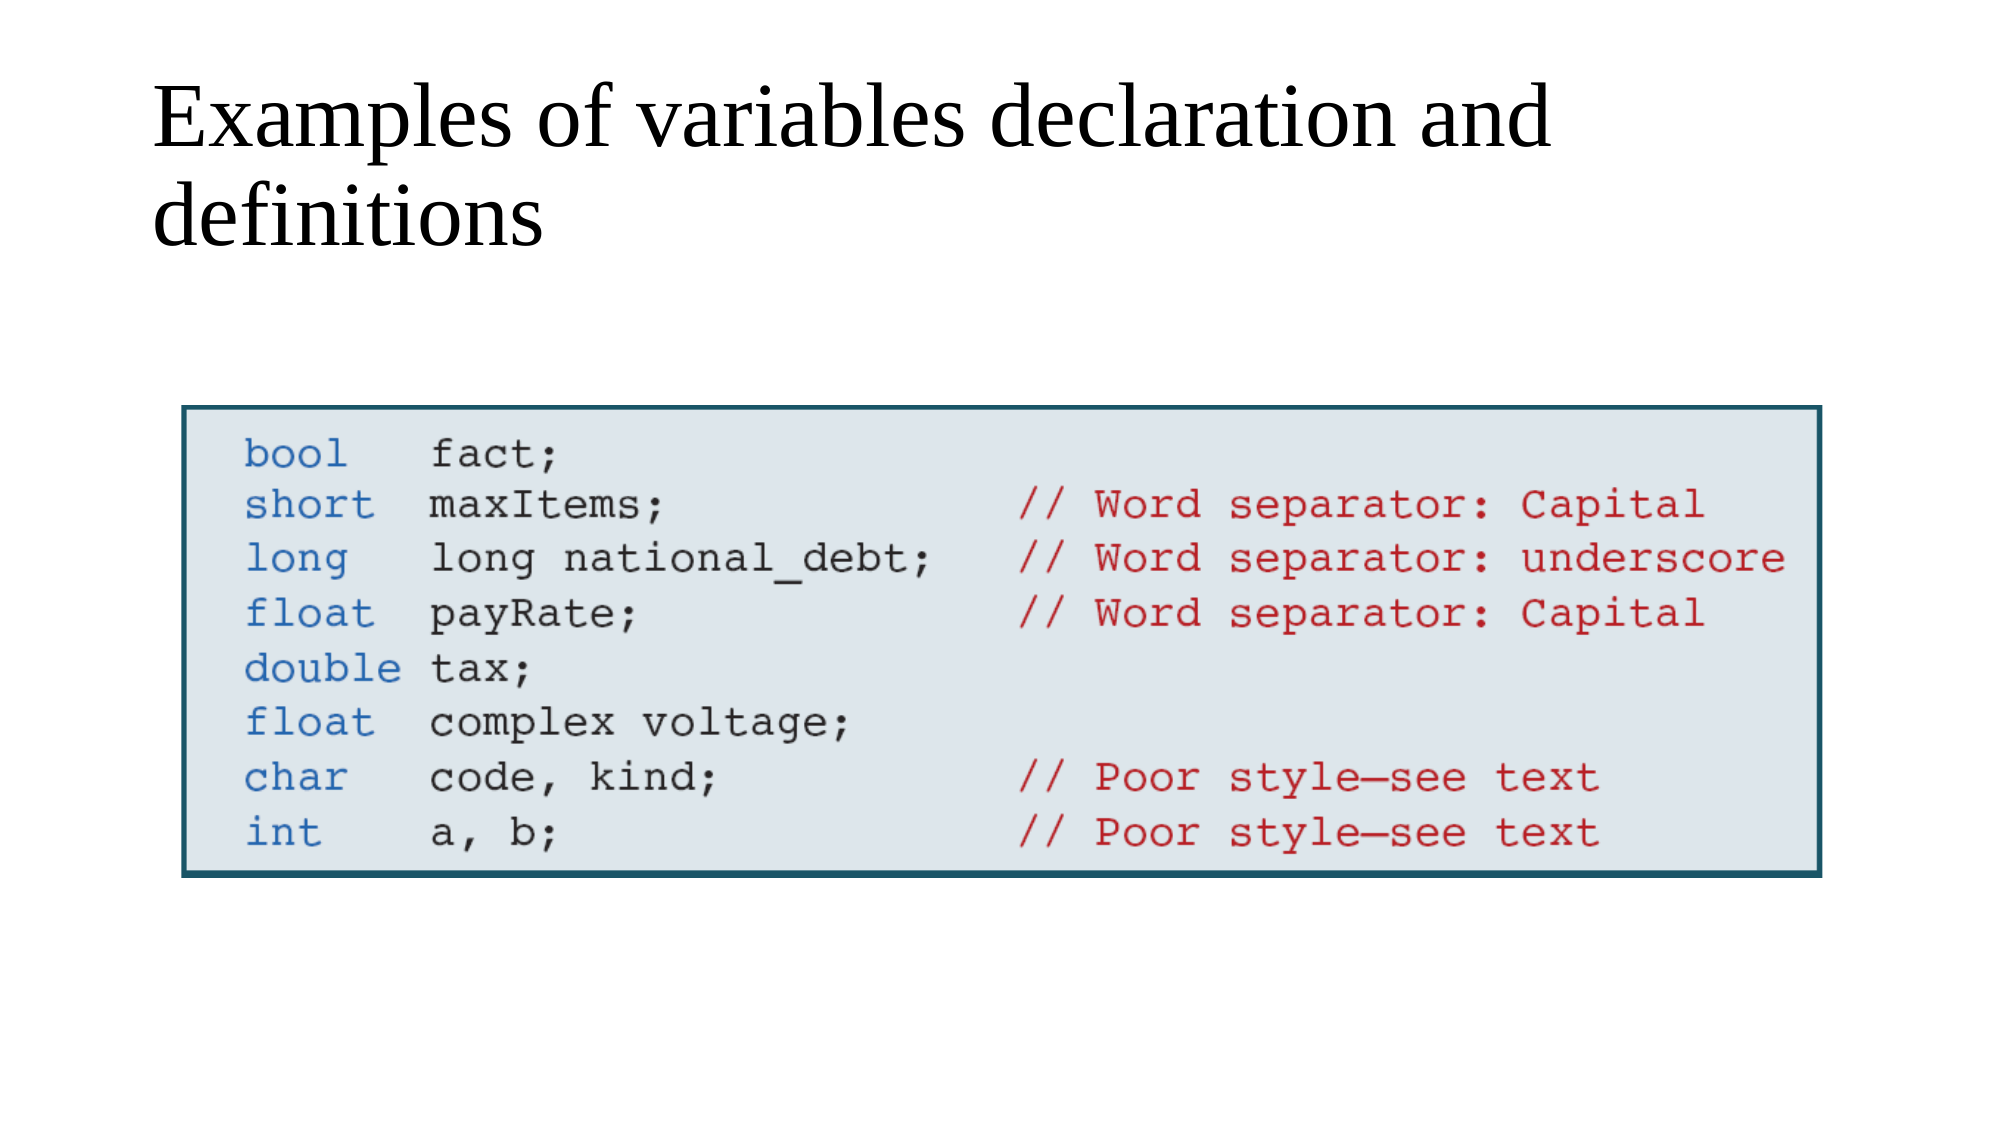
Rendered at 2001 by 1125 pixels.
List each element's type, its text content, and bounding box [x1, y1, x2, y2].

text_box [181, 404, 1823, 878]
title Examples of variables declaration and definitions [150, 51, 1823, 264]
